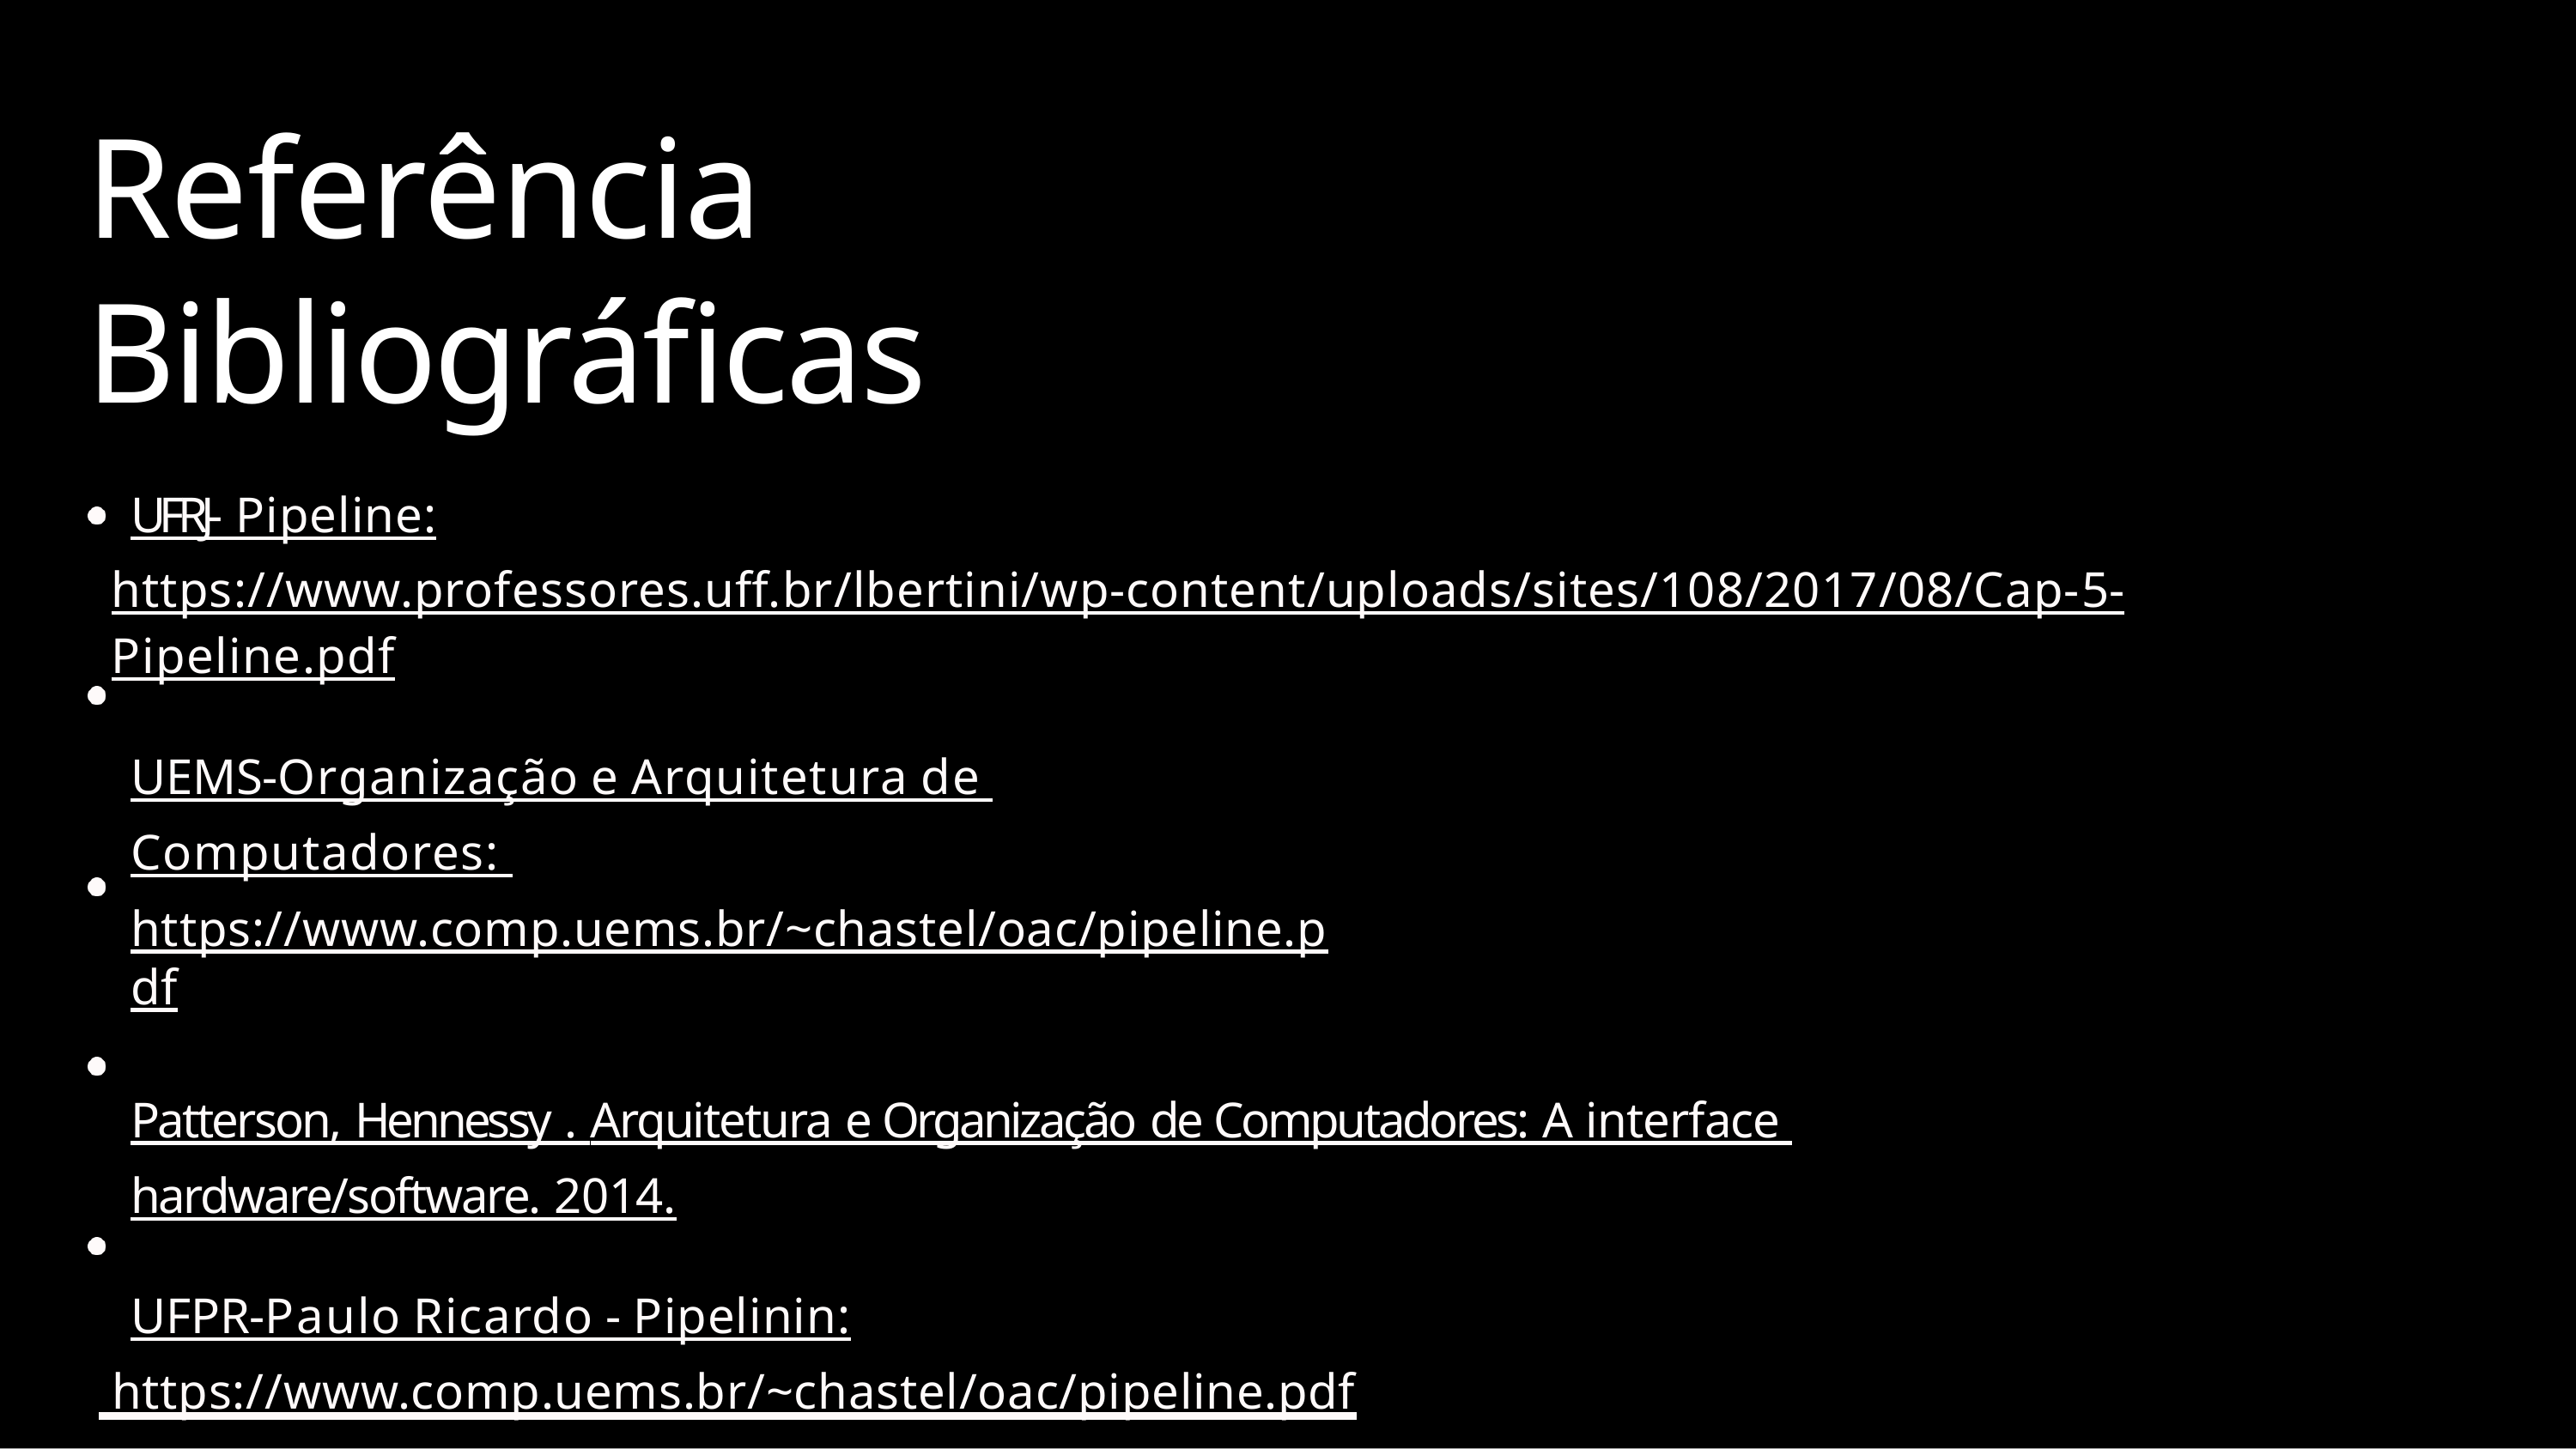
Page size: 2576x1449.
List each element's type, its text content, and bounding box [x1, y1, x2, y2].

picture [88, 877, 106, 896]
picture [88, 1057, 106, 1076]
picture [88, 686, 106, 705]
list UFRJ- Pipeline: https://www.professores.uff.br/lbertini/wp-content/uploads/sites/108/2017/08/Cap-5-Pipeline.pdf UEMS- Organização e Arquitetura de Computadores: https://www.comp.uems.br/~chastel/oac/pipeline.pdf Patterson, Hennessy . Arquitetura e Organização de Computadores: A interface hardware/software. 2014. UFPR- Paulo Ricardo - Pipelinin: https://www.comp.uems.br/~chastel/oac/pipeline.pdf Paulo C. Centoducatte- Pipeline: https://www.ic.unicamp.br/~pannain/mc542/aulas/ch6_arq.pdf [97, 473, 2309, 1449]
picture [88, 1236, 106, 1255]
picture [88, 506, 106, 525]
title Referência Bibliográficas [84, 95, 970, 431]
